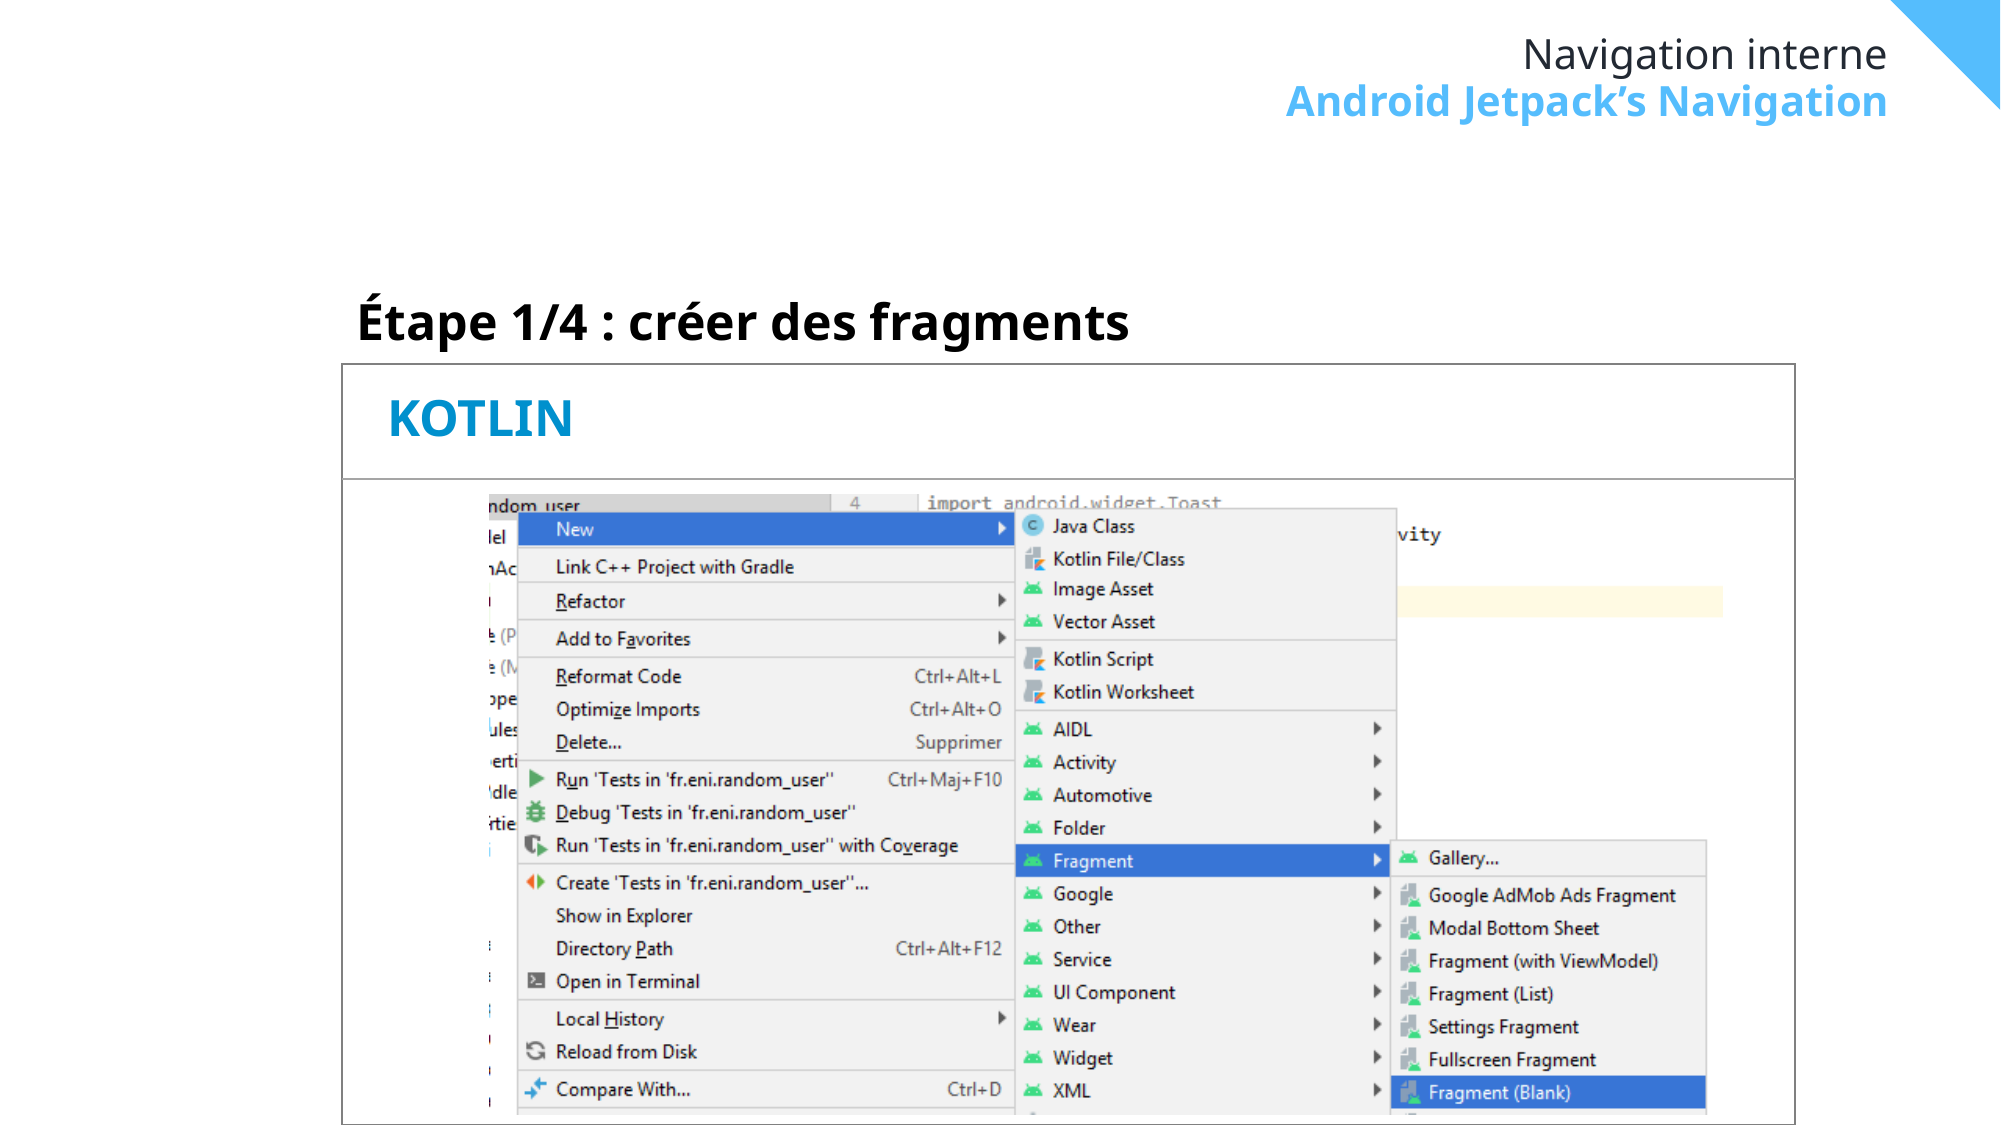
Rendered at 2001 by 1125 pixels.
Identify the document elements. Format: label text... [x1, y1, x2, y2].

title Navigation interne [55, 33, 1888, 80]
list Étape 1/4 : créer des fragments [341, 289, 1890, 935]
list Android Jetpack’s Navigation [55, 80, 1890, 145]
picture [489, 494, 1723, 1115]
text_box [341, 363, 1796, 478]
text_box [341, 480, 1796, 1125]
text_box KOTLIN [372, 349, 591, 454]
